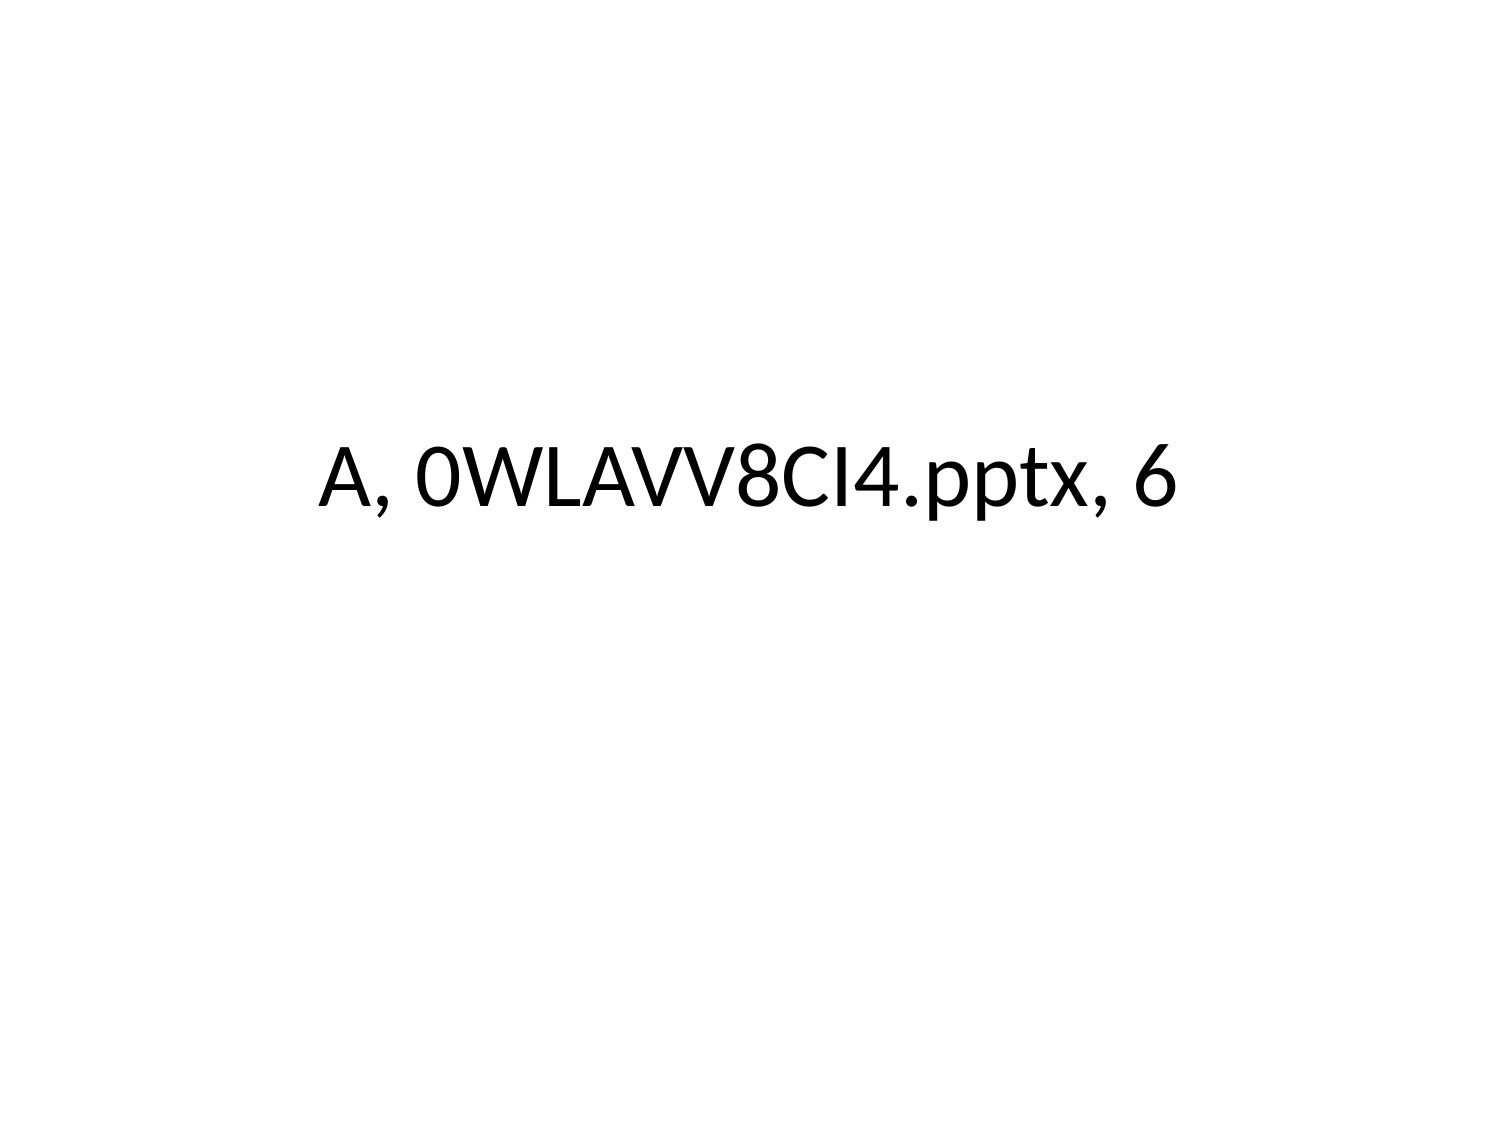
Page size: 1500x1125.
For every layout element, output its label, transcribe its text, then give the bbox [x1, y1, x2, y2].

title A, 0WLAVV8CI4.pptx, 6 [112, 349, 1388, 591]
